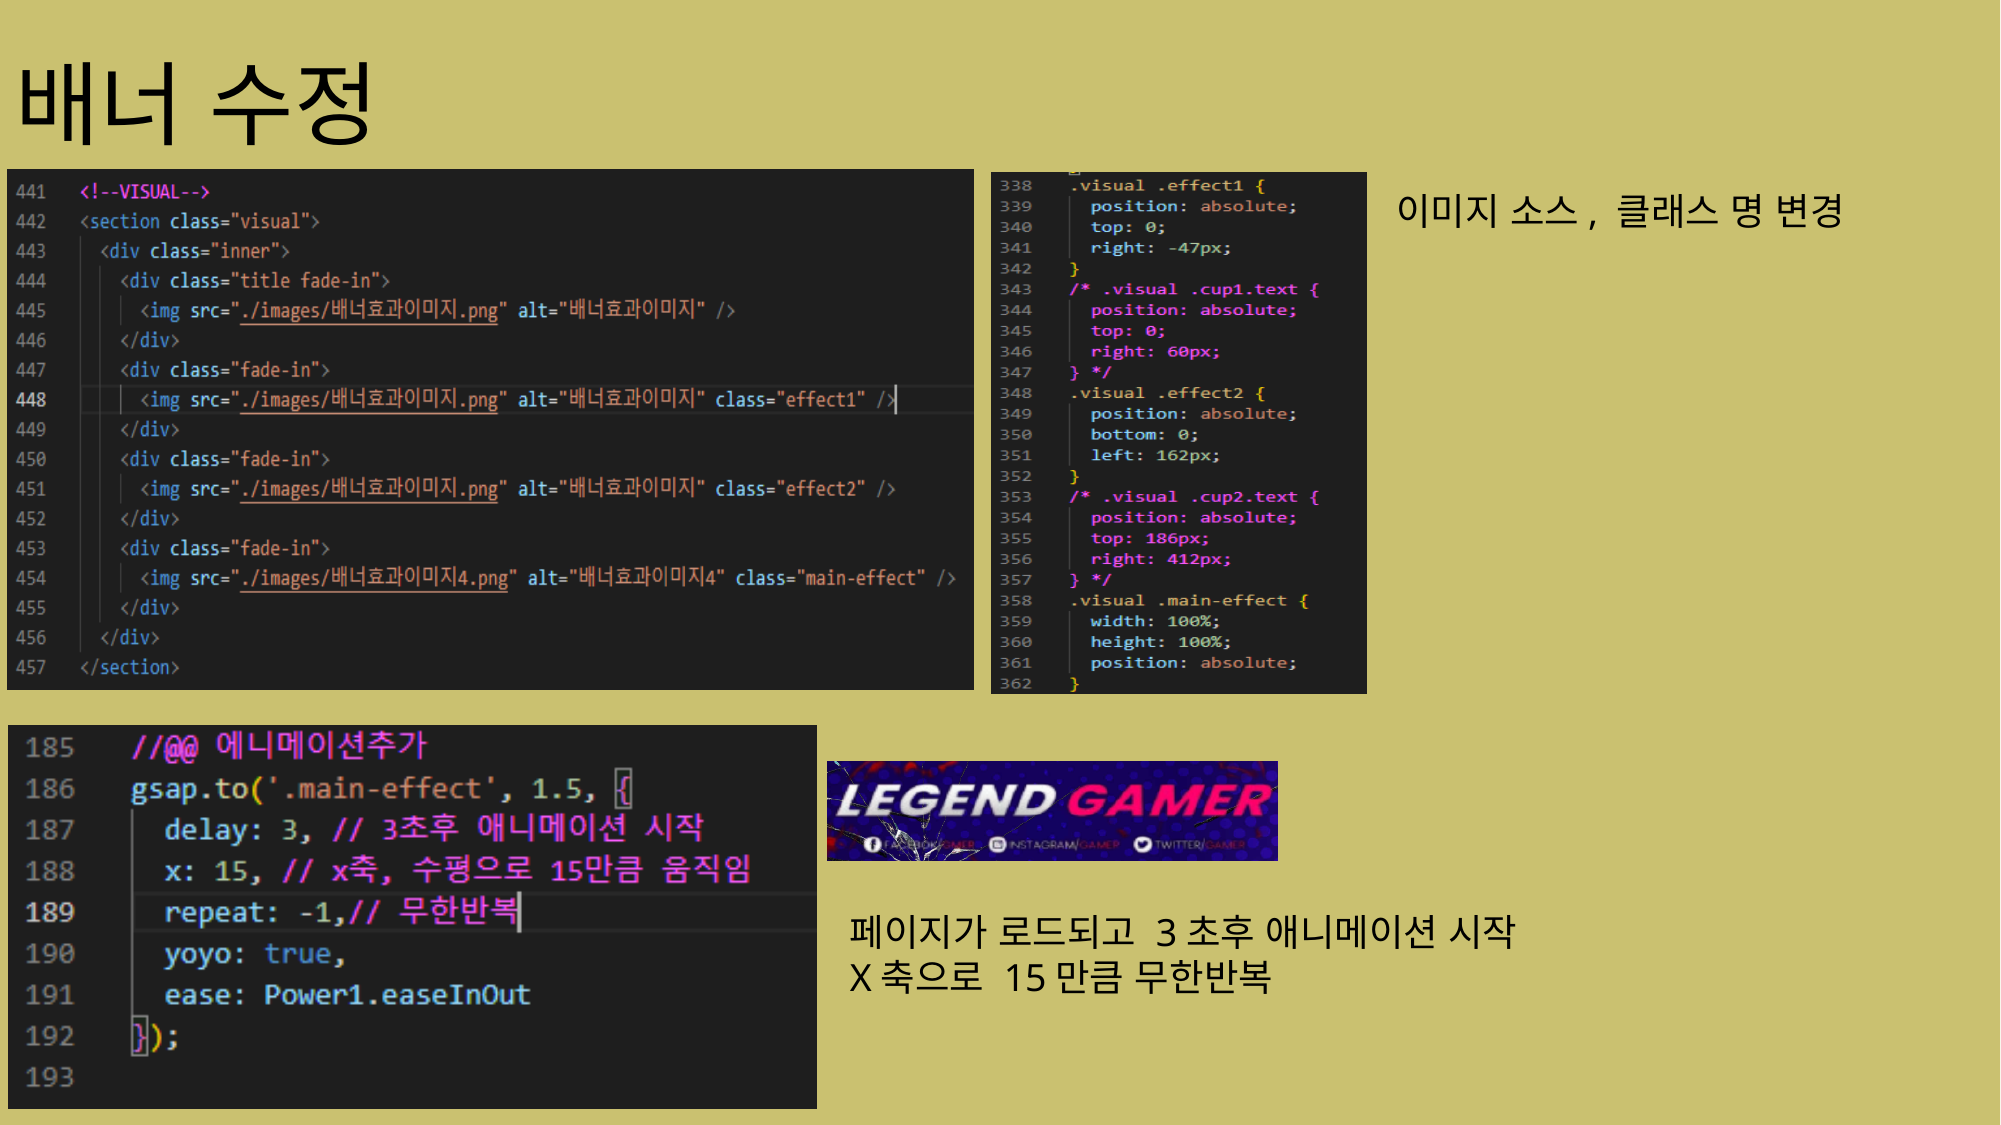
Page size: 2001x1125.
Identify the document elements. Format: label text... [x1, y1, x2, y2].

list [7, 169, 974, 690]
picture [0, 0, 2001, 1125]
title 배너 수정 [0, 0, 1726, 218]
text_box 페이지가 로드되고 3초후 애니메이션 시작 X축으로 15만큼 무한반복 [834, 901, 1753, 1007]
text_box 이미지 소스, 클래스 명 변경 [1381, 180, 1905, 241]
